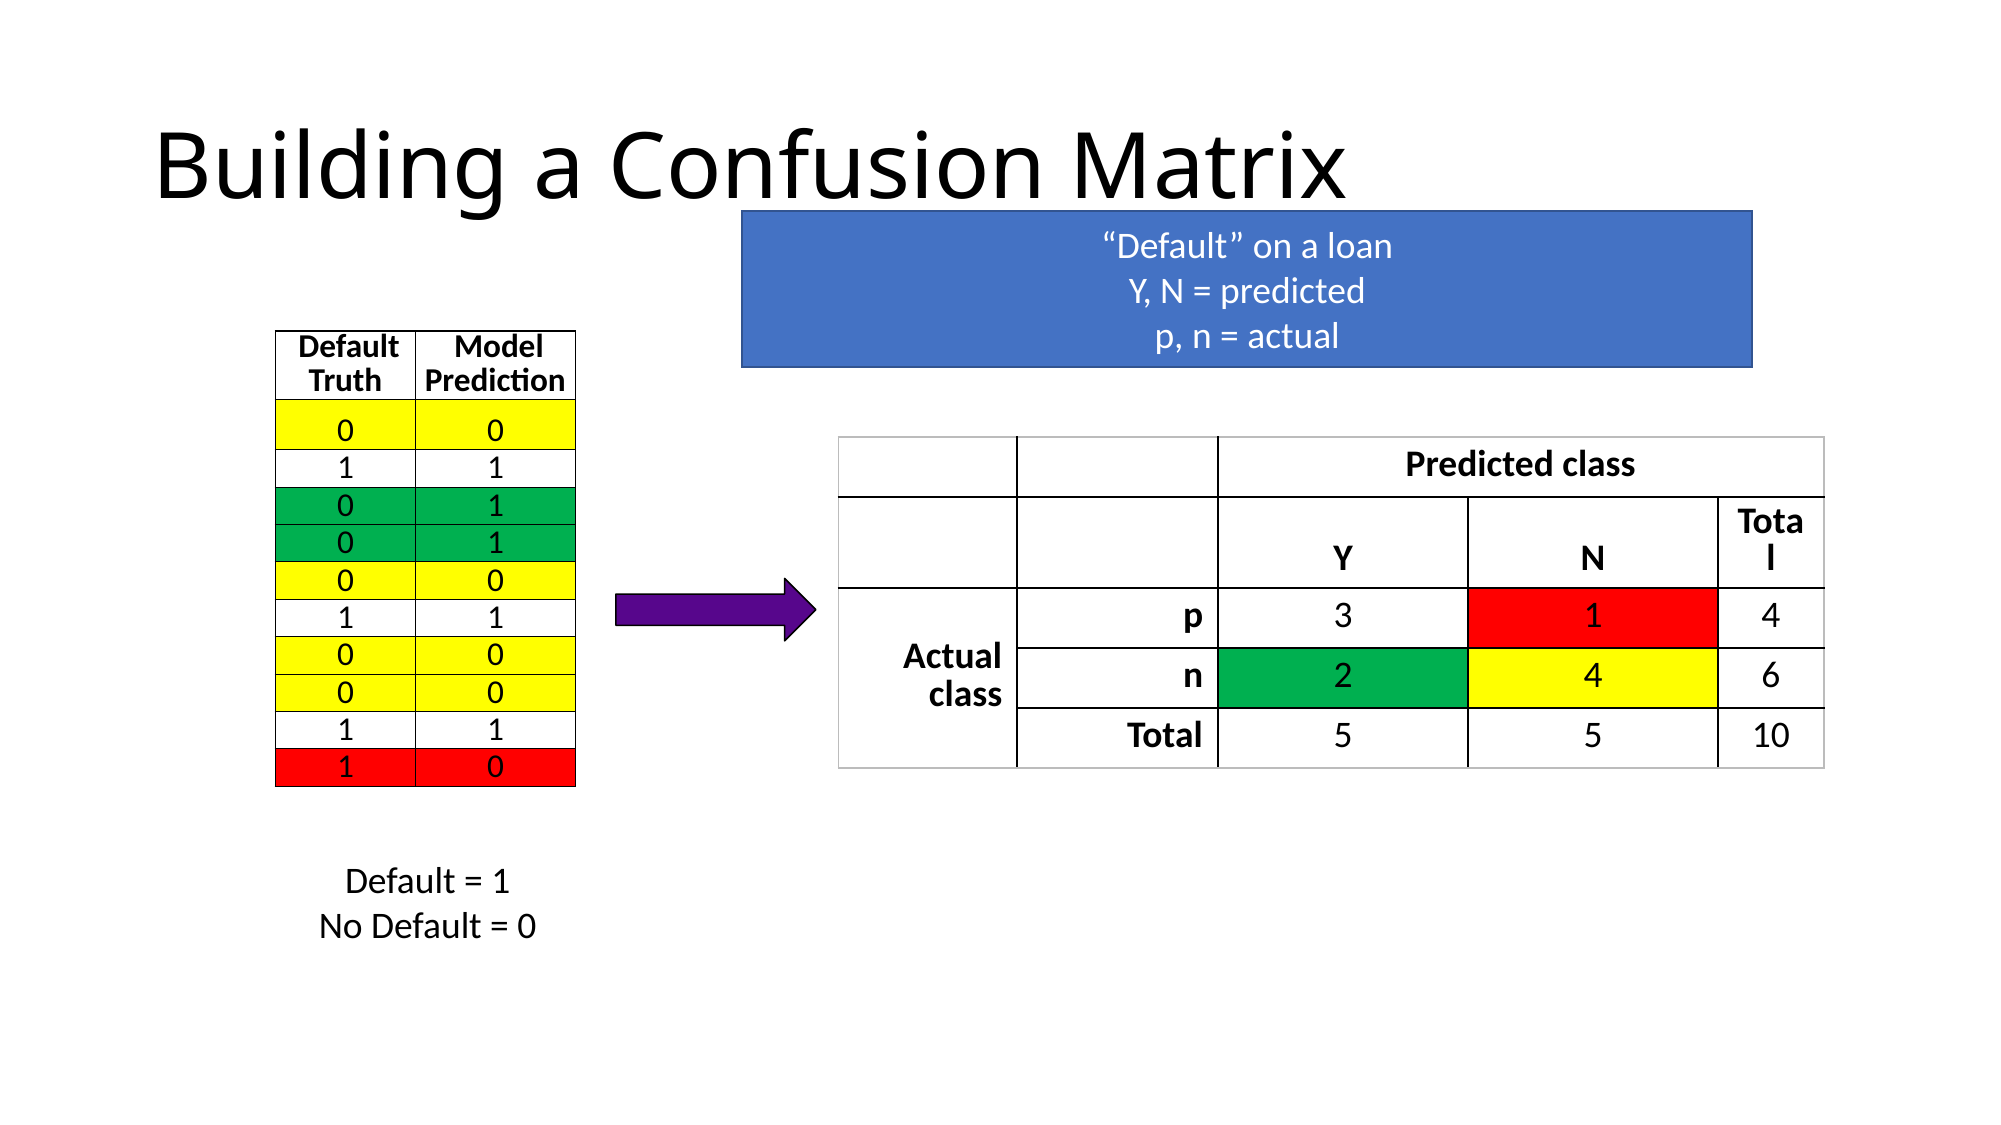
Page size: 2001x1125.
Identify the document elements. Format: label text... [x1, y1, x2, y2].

table_cell 0 [276, 637, 415, 674]
table_cell [1018, 498, 1217, 587]
table_cell p [1018, 589, 1217, 647]
table_cell 6 [1719, 649, 1823, 707]
table_cell 0 [276, 400, 415, 449]
table_cell 1 [276, 749, 415, 786]
table_cell 1 [276, 600, 415, 636]
table_cell 0 [276, 562, 415, 599]
table_cell Total [1719, 498, 1823, 587]
table_cell Y [1219, 498, 1467, 587]
table_cell 5 [1219, 709, 1467, 767]
table_header Default Truth [276, 332, 415, 399]
table_cell 1 [416, 600, 575, 636]
table_cell 10 [1719, 709, 1823, 767]
table_cell 0 [416, 749, 575, 786]
table_cell Actual class [839, 589, 1016, 767]
table_cell Total [1018, 709, 1217, 767]
text_box Default = 1 No Default = 0 [113, 849, 743, 954]
table_cell [839, 498, 1016, 587]
table_header [839, 438, 1016, 496]
table_cell 1 [416, 450, 575, 487]
table_cell 1 [416, 488, 575, 524]
table_header Predicted class [1219, 438, 1823, 496]
table_cell 4 [1719, 589, 1823, 647]
table_cell 0 [416, 562, 575, 599]
table_cell 2 [1219, 649, 1467, 707]
table_cell 4 [1469, 649, 1717, 707]
text_box “Default” on a loan Y, N = predicted p, n = actual [741, 210, 1753, 368]
table_header Model Prediction [416, 332, 575, 399]
table_cell 5 [1469, 709, 1717, 767]
table_cell 0 [416, 400, 575, 449]
title Building a Confusion Matrix [137, 59, 1863, 278]
table_cell 1 [276, 450, 415, 487]
table_cell 0 [276, 525, 415, 561]
table_cell 0 [276, 675, 415, 711]
table_cell 0 [416, 675, 575, 711]
table_header [1018, 438, 1217, 496]
table_cell 1 [1469, 589, 1717, 647]
table_cell 1 [416, 525, 575, 561]
table_cell 1 [276, 712, 415, 748]
text_box [615, 578, 816, 641]
table_cell 0 [276, 488, 415, 524]
table_cell n [1018, 649, 1217, 707]
table_cell N [1469, 498, 1717, 587]
table_cell 1 [416, 712, 575, 748]
table_cell 0 [416, 637, 575, 674]
table_cell 3 [1219, 589, 1467, 647]
